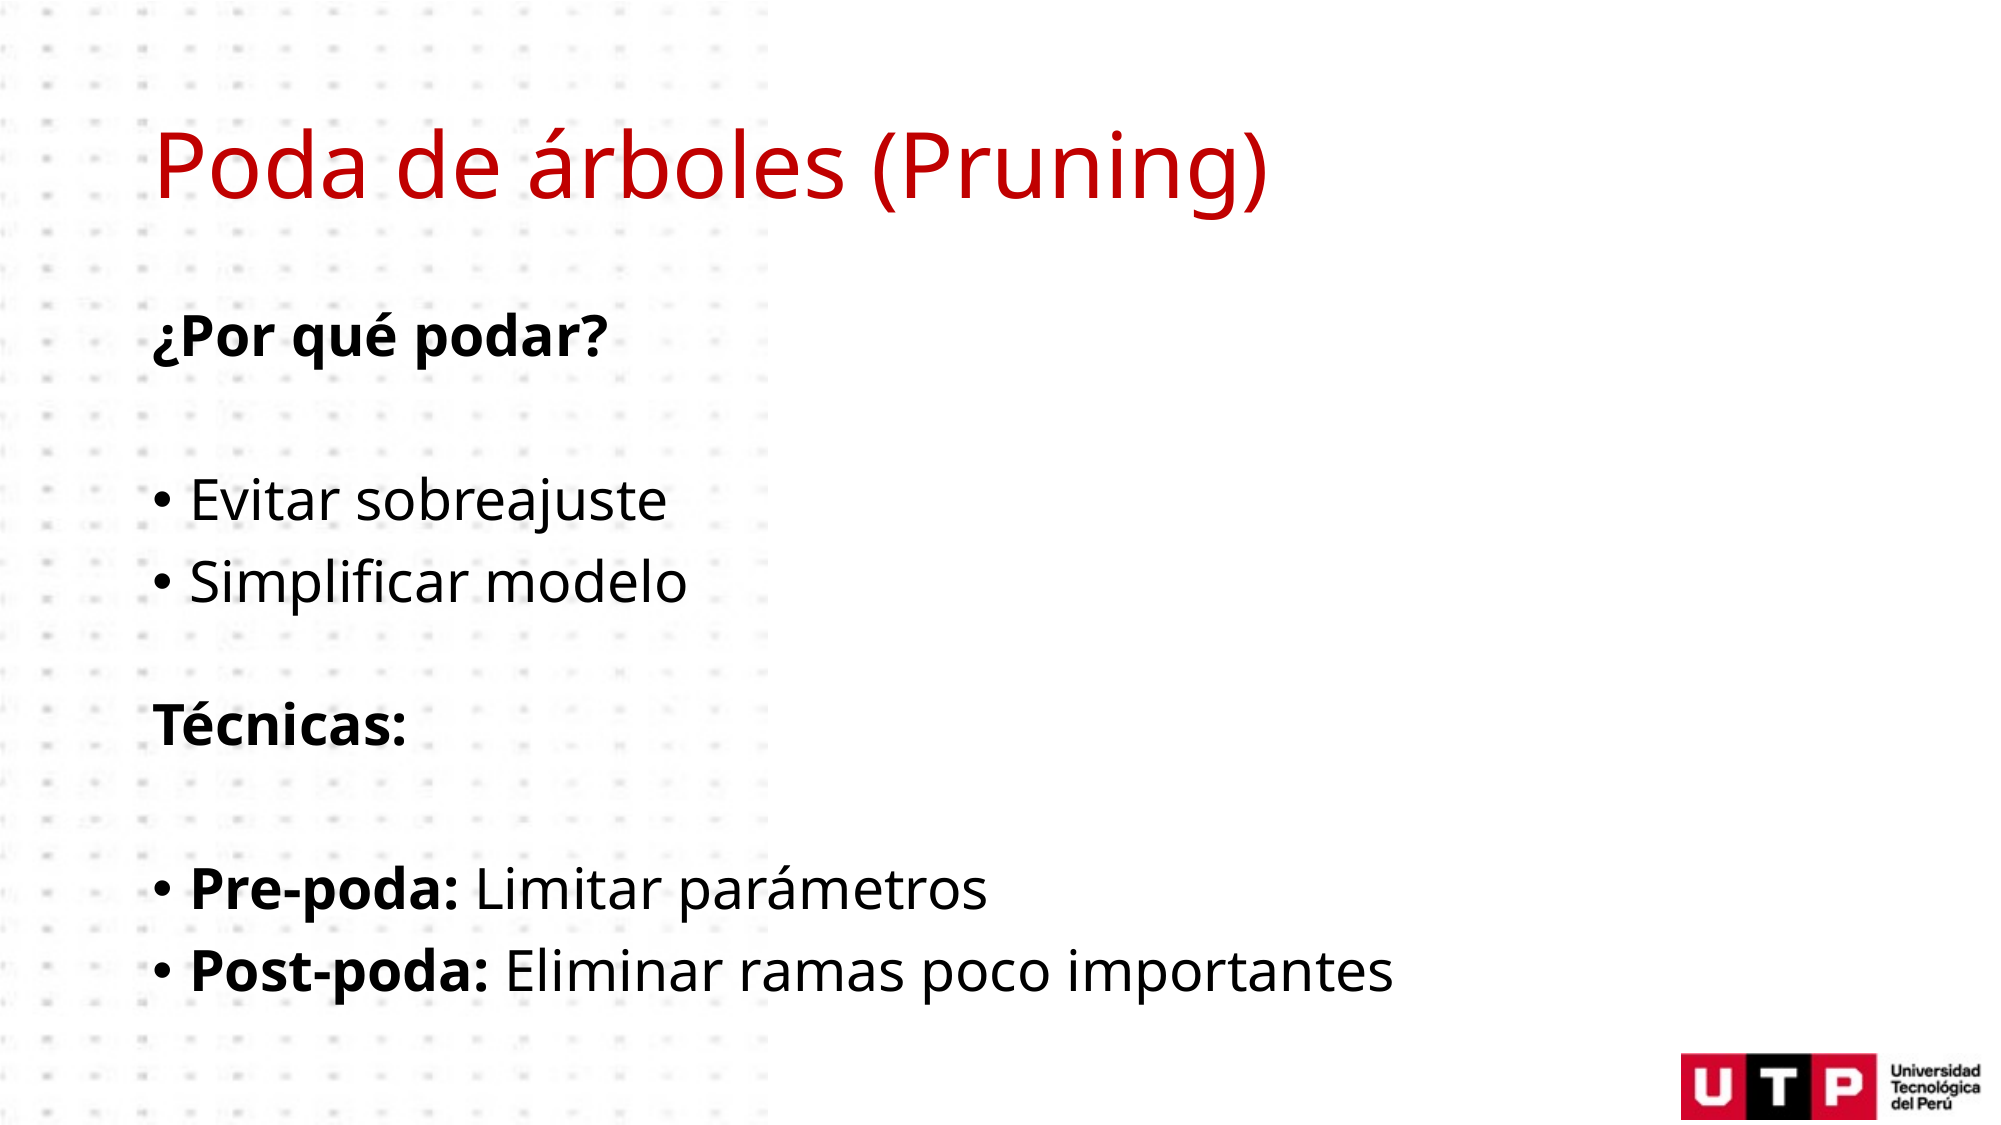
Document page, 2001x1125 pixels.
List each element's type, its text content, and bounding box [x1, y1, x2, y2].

title Poda de árboles (Pruning) [769, 59, 1863, 278]
picture [0, 0, 769, 1125]
list ¿Por qué podar? Evitar sobreajuste Simplificar modelo Técnicas: Pre-poda: Limitar parámetros Post-poda: Eliminar ramas poco importantes [769, 299, 1863, 1014]
picture [1680, 1053, 2000, 1120]
